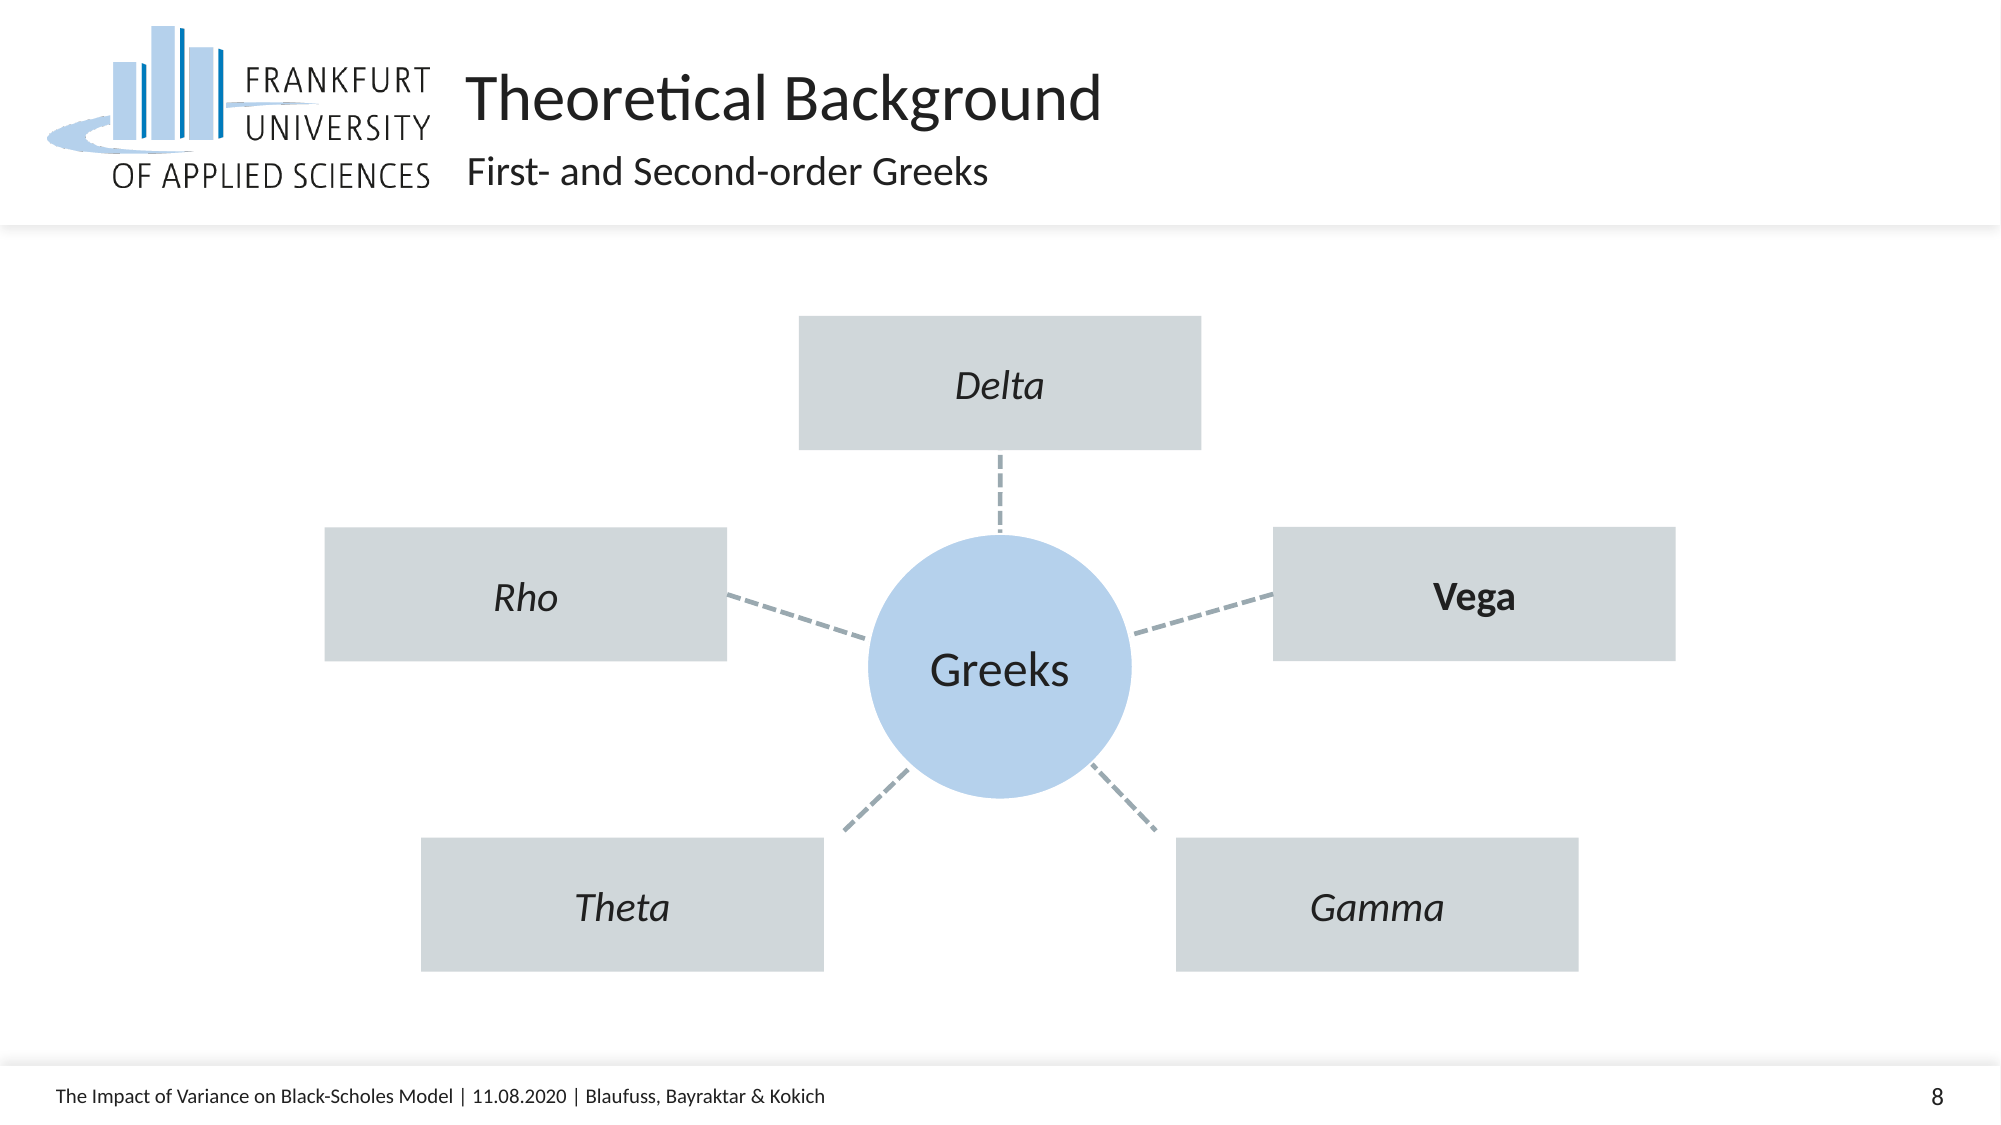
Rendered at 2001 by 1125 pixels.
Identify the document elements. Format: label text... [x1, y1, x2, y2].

list First- and Second-order Greeks [465, 143, 1945, 194]
text_box Vega [1272, 526, 1677, 662]
text_box Theta [420, 836, 825, 973]
text_box Greeks [867, 533, 1133, 800]
list Theoretical Background [465, 54, 1945, 143]
text_box Gamma [1175, 836, 1580, 973]
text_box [1009, 678, 1156, 831]
picture [47, 26, 430, 188]
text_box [727, 594, 987, 669]
text_box Rho [324, 526, 728, 663]
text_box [844, 678, 991, 831]
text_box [1013, 593, 1274, 669]
text_box Delta [798, 315, 1203, 451]
